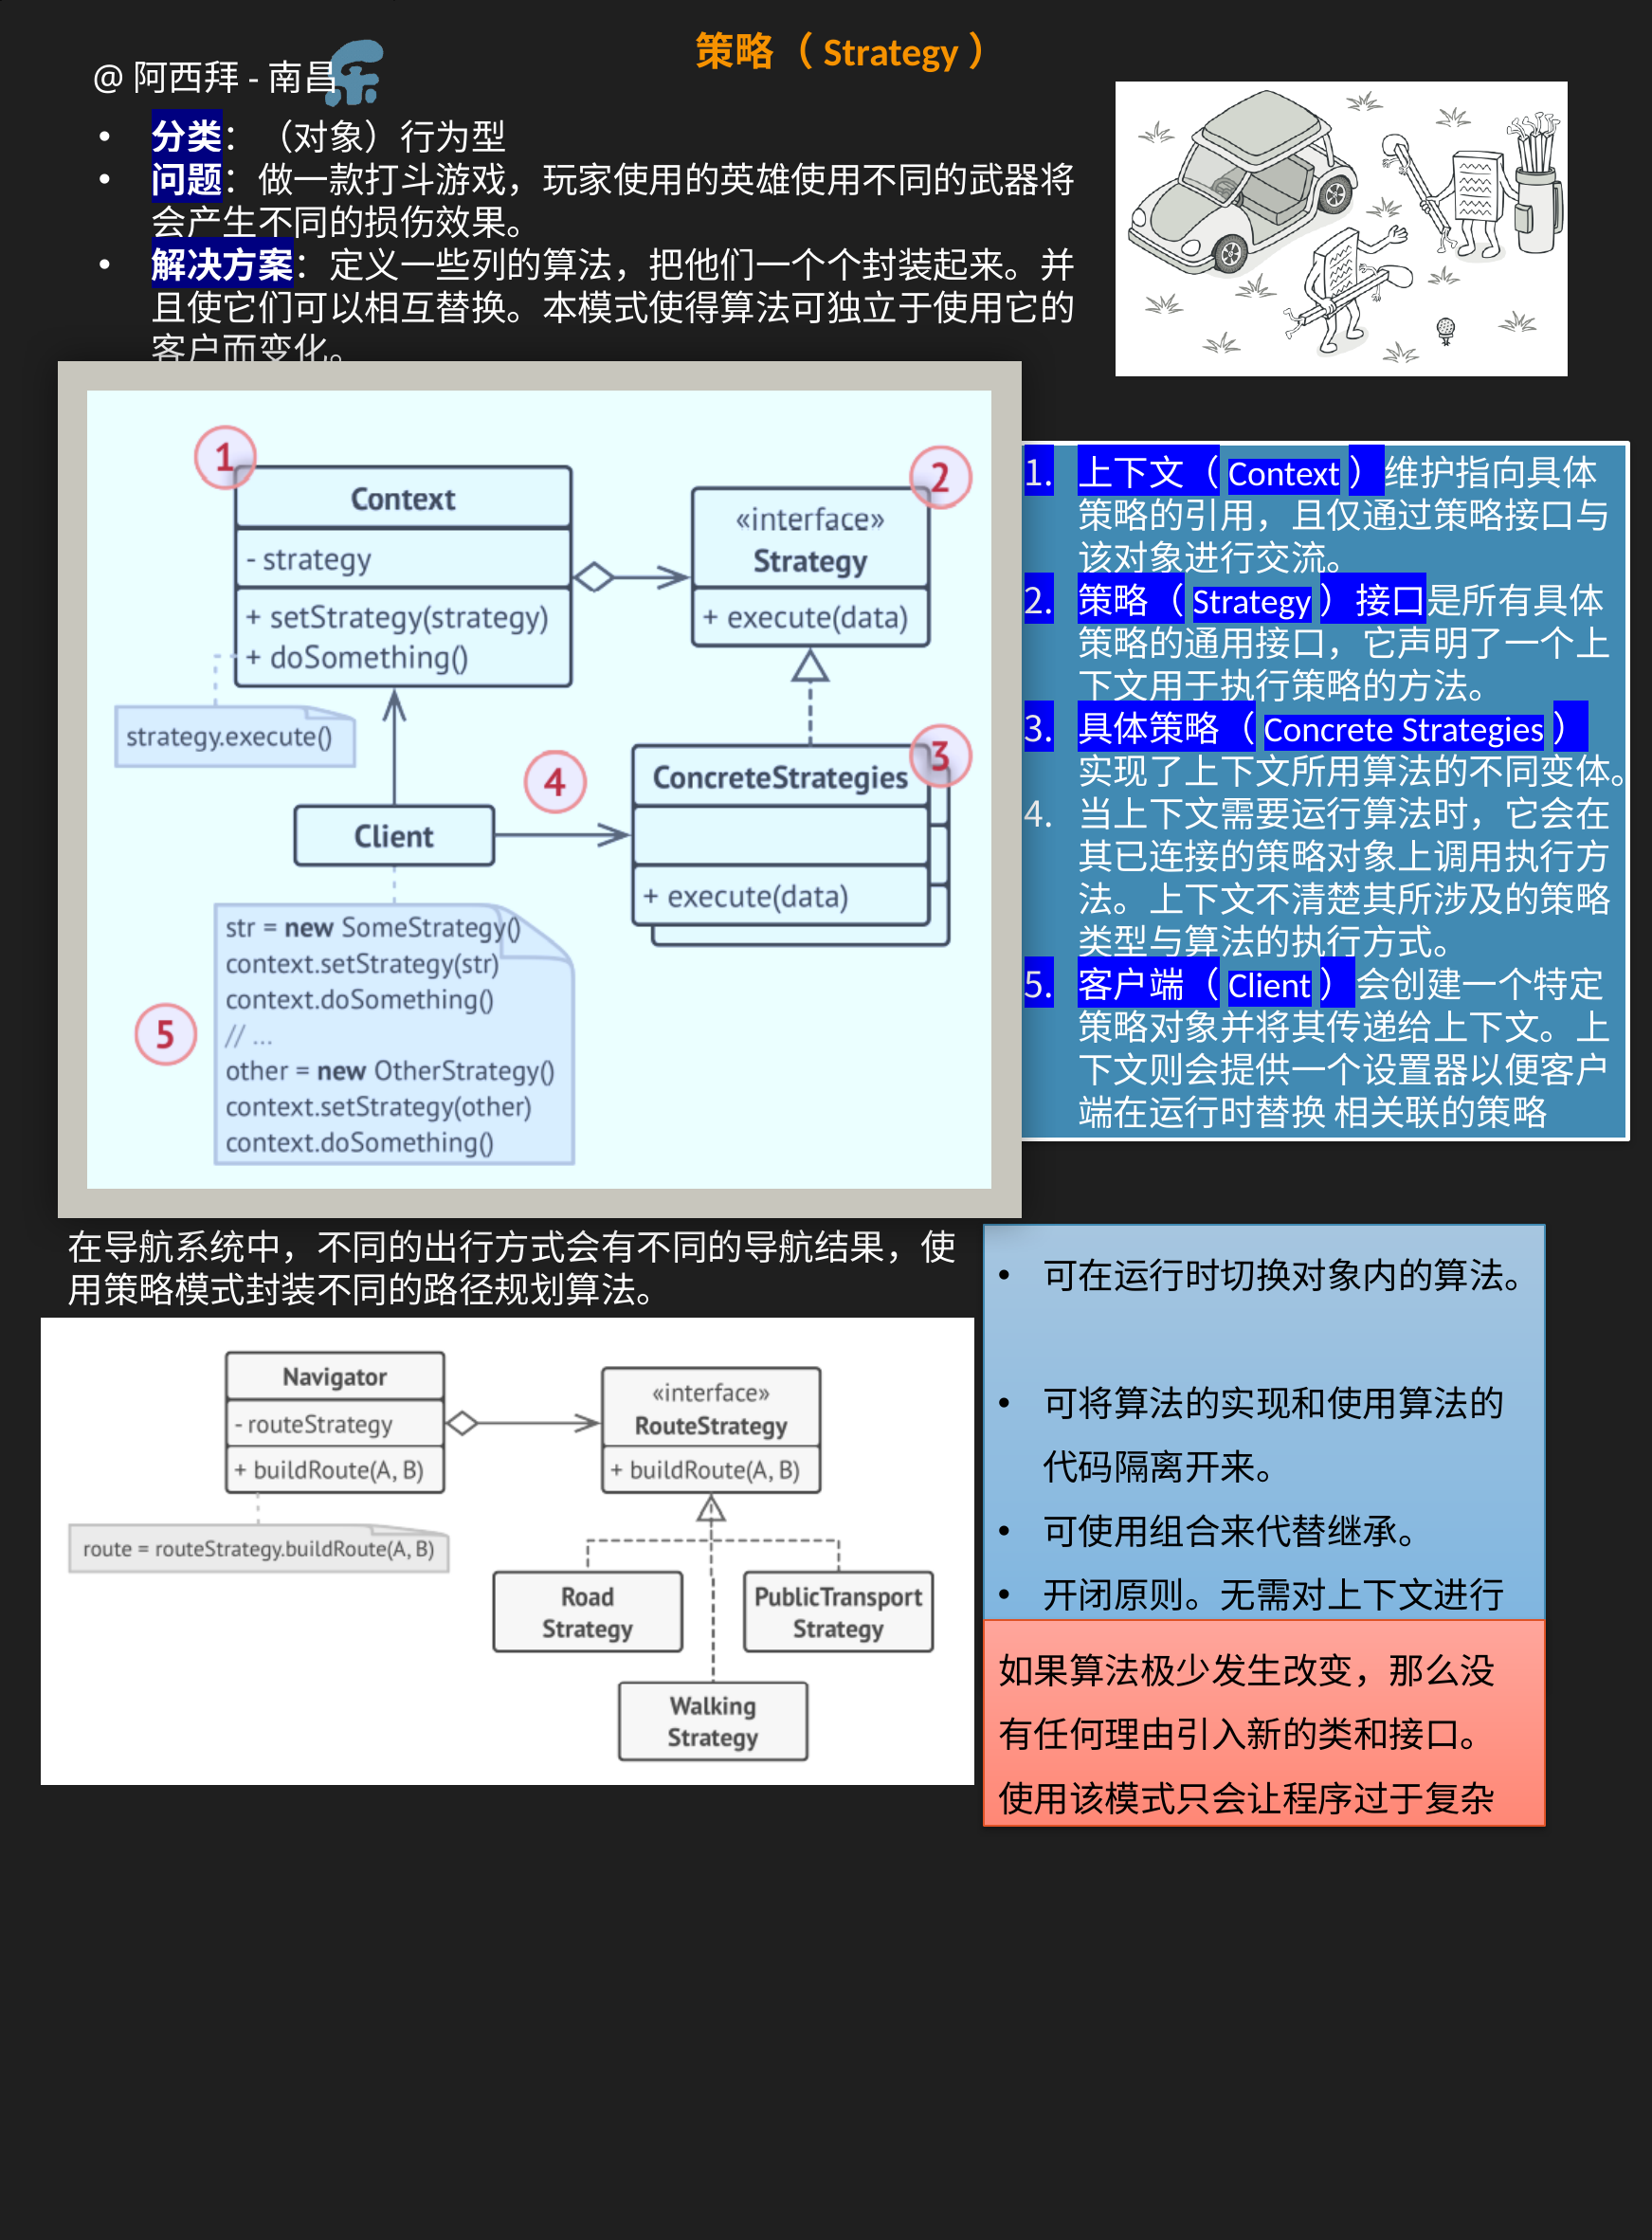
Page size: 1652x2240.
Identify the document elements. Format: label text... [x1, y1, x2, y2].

text_box 策略（Strategy） [681, 19, 1023, 82]
picture [0, 0, 1652, 2240]
text_box 如果算法极少发生改变，那么没有任何理由引入新的类和接口。使用该模式只会让程序过于复杂 [983, 1619, 1546, 1827]
text_box 上下文（Context）维护指向具体策略的引用，且仅通过策略接口与该对象进行交流。 策略（Strategy）接口是所有具体策略的通用接口，它声明了一个上下文用于执行策略的方法。 具体策略（Concrete Strategies）实现了上下文所用算法的不同变体。 当上下文需要运行算法时，它会在其已连接的策略对象上调用执行方法。上下文不清楚其所涉及的策略类型与算法的执行方式。 客户端（Client）会创建一个特定策略对象并将其传递给上下文。上下文则会提供一个设置器以便客户端在运行时替换 相关联的策略 [1047, 441, 1630, 1141]
text_box 在导航系统中，不同的出行方式会有不同的导航结果，使用策略模式封装不同的路径规划算法。 [53, 1237, 974, 1318]
text_box 可在运行时切换对象内的算法。 可将算法的实现和使用算法的代码隔离开来。 可使用组合来代替继承。 开闭原则。无需对上下文进行修改就能够引入新的策略。 [983, 1224, 1546, 1619]
text_box 分类：（对象）行为型 问题：做一款打斗游戏，玩家使用的英雄使用不同的武器将会产生不同的损伤效果。 解决方案：定义一些列的算法，把他们一个个封装起来。并且使它们可以相互替换。本模式使得算法可独立于使用它的客户而变化。 [83, 107, 1092, 377]
